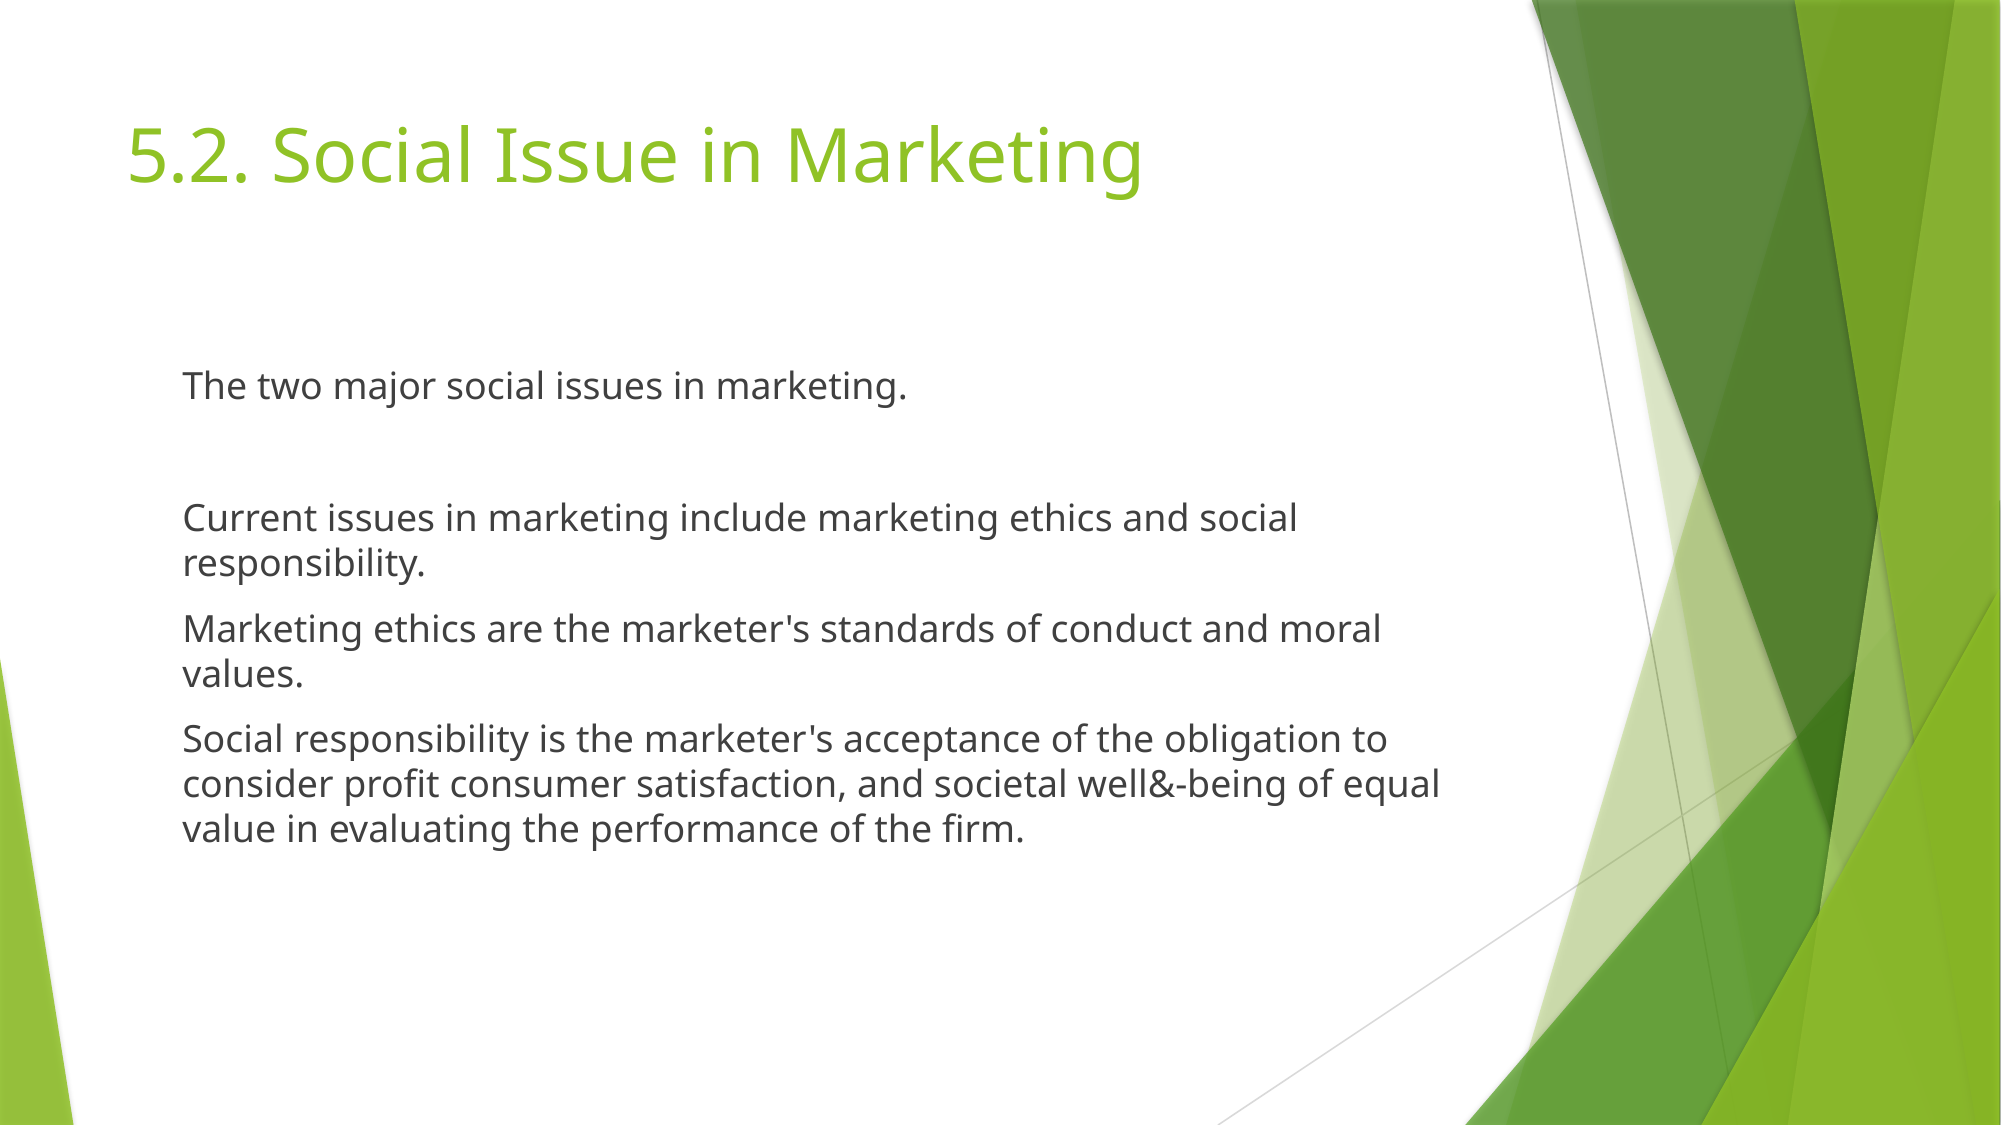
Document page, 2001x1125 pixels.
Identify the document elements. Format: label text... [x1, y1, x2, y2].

title 5.2. Social Issue in Marketing [111, 99, 1522, 317]
list The two major social issues in marketing. Current issues in marketing include marketing ethics and social responsibility. Marketing ethics are the marketer's standards of conduct and moral values. Social responsibility is the marketer's acceptance of the obligation to consider profit consumer satisfaction, and societal well&-being of equal value in evaluating the performance of the firm. [111, 354, 1522, 992]
